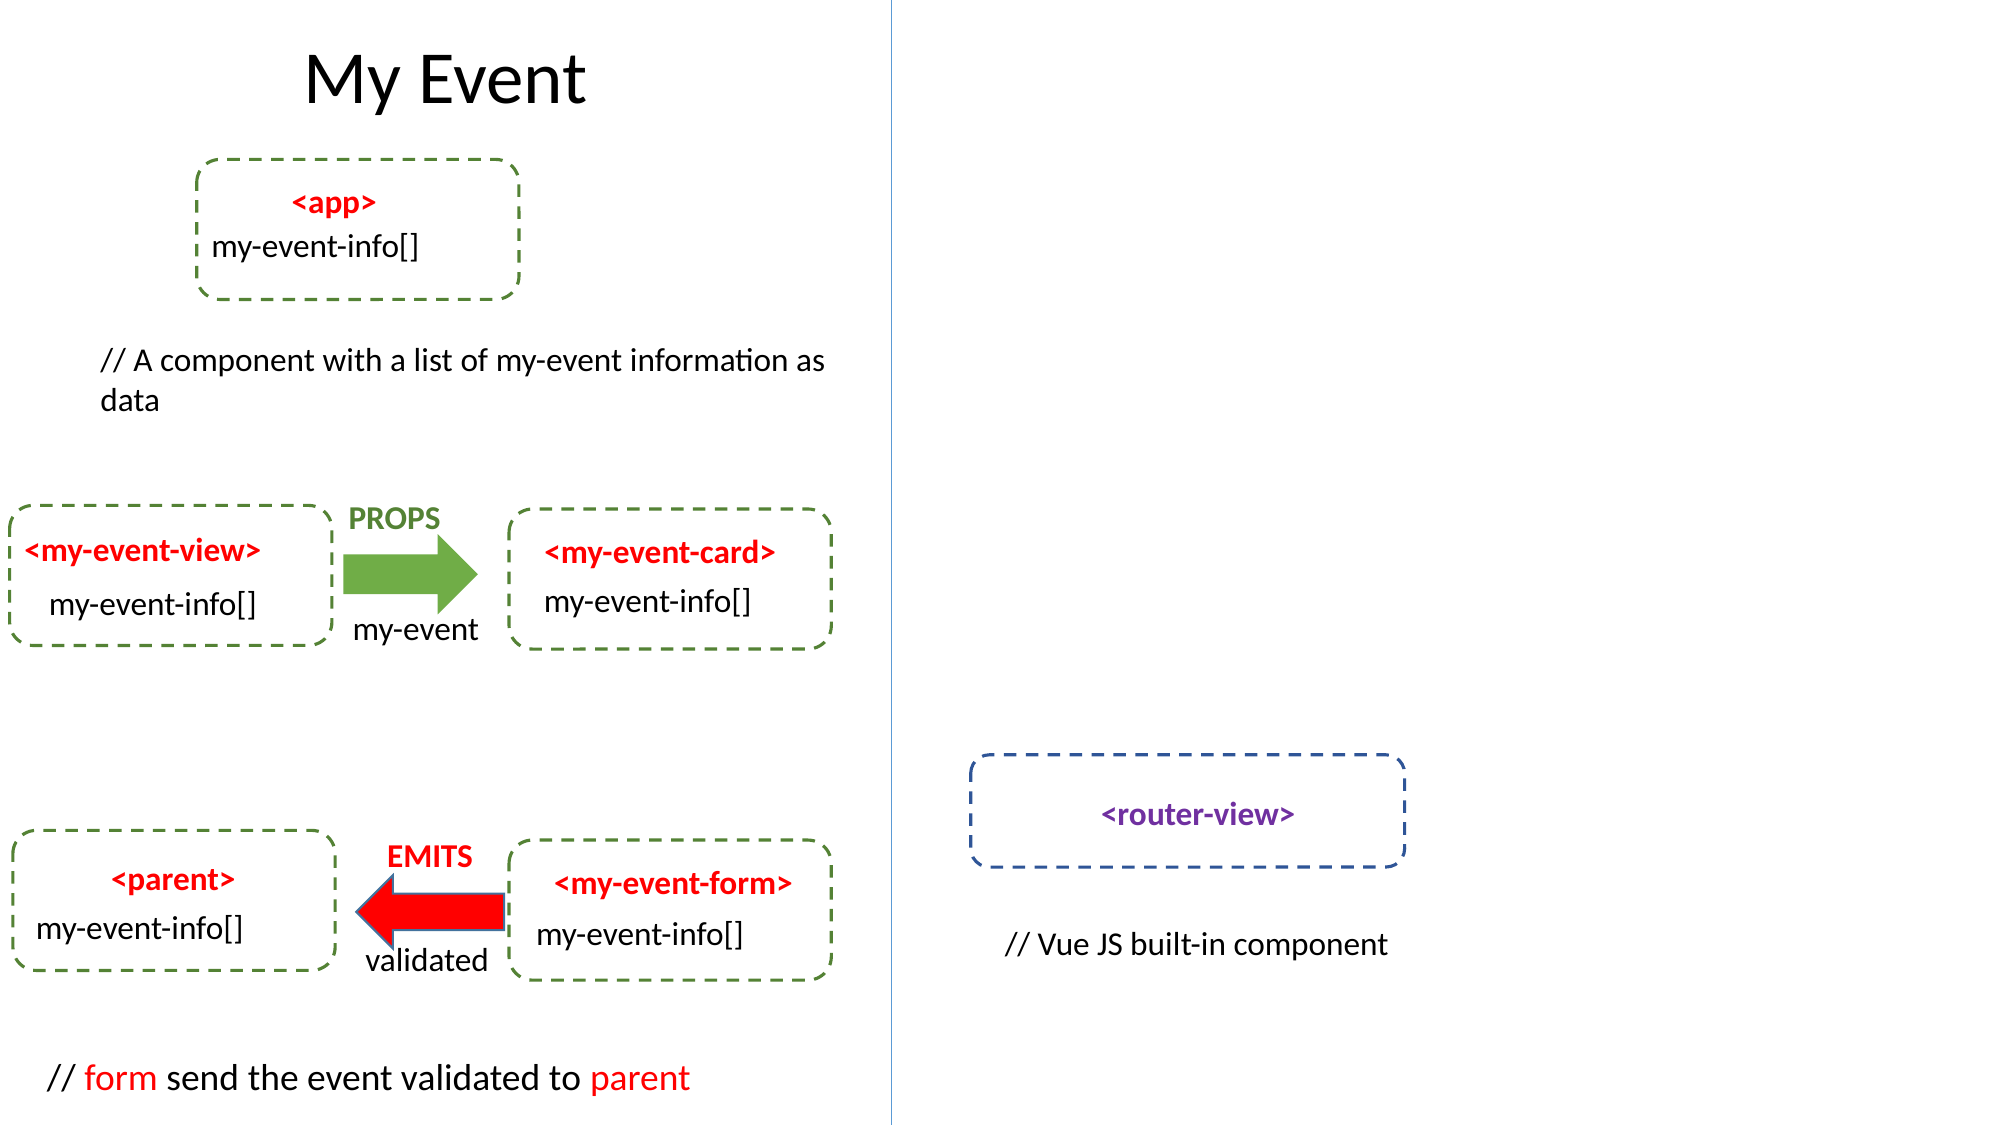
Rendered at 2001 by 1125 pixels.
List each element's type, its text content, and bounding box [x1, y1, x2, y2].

text_box // A component with a list of my-event information as data [85, 331, 842, 426]
text_box [508, 578, 832, 651]
text_box <my-event-view> [9, 521, 327, 576]
text_box [508, 900, 832, 982]
text_box [343, 544, 478, 600]
text_box my-event-info[] [196, 217, 509, 272]
text_box [354, 882, 506, 930]
text_box my-event-info[] [528, 571, 842, 627]
text_box my-event-info[] [521, 904, 834, 960]
text_box // form send the event validated to parent [32, 1045, 793, 1106]
text_box [969, 753, 1406, 869]
text_box my-event [337, 600, 507, 655]
text_box <router-view> [1086, 784, 1321, 840]
text_box my-event-info[] [21, 899, 334, 954]
text_box My Event [0, 21, 891, 127]
text_box EMITS [372, 827, 558, 882]
text_box my-event-info[] [34, 574, 347, 629]
text_box <my-event-form> [509, 853, 838, 909]
text_box <app> [276, 173, 402, 217]
text_box [9, 504, 333, 574]
text_box <my-event-card> [499, 522, 822, 578]
text_box [195, 158, 521, 301]
text_box <parent> [96, 849, 258, 899]
text_box [8, 576, 332, 647]
text_box [11, 829, 337, 972]
text_box validated [350, 930, 519, 986]
text_box // Vue JS built-in component [990, 914, 1468, 970]
text_box [519, 507, 833, 571]
text_box PROPS [333, 488, 519, 544]
text_box [558, 839, 830, 853]
